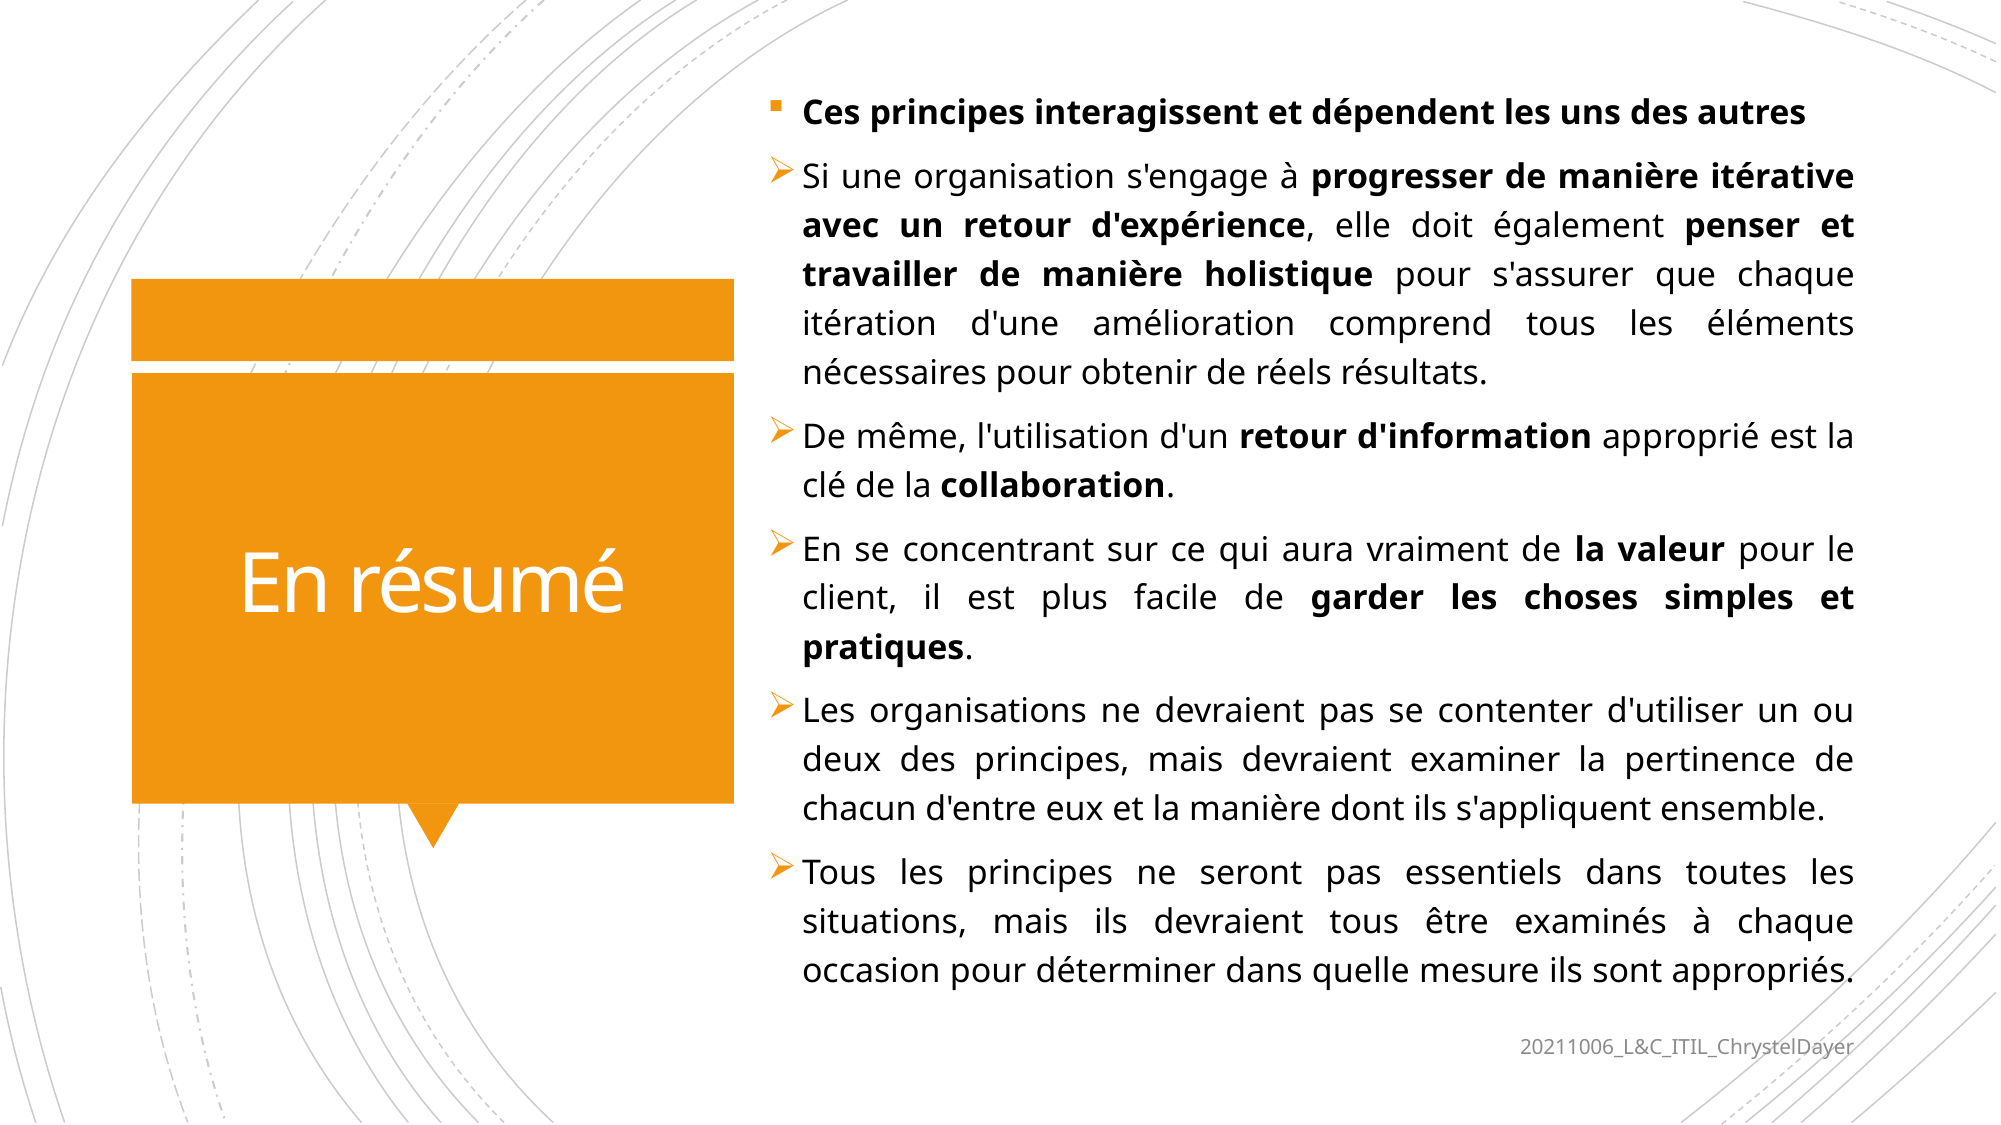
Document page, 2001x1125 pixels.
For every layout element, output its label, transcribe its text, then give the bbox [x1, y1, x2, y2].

footer 20211006_L&C_ITIL_ChrystelDayer [131, 1021, 1869, 1074]
list Ces principes interagissent et dépendent les uns des autres Si une organisation s'engage à progresser de manière itérative avec un retour d'expérience, elle doit également penser et travailler de manière holistique pour s'assurer que chaque itération d'une amélioration comprend tous les éléments nécessaires pour obtenir de réels résultats. De même, l'utilisation d'un retour d'information approprié est la clé de la collaboration. En se concentrant sur ce qui aura vraiment de la valeur pour le client, il est plus facile de garder les choses simples et pratiques. Les organisations ne devraient pas se contenter d'utiliser un ou deux des principes, mais devraient examiner la pertinence de chacun d'entre eux et la manière dont ils s'appliquent ensemble. Tous les principes ne seront pas essentiels dans toutes les situations, mais ils devraient tous être examinés à chaque occasion pour déterminer dans quelle mesure ils sont appropriés. [752, 51, 1871, 1074]
title En résumé [145, 385, 720, 789]
